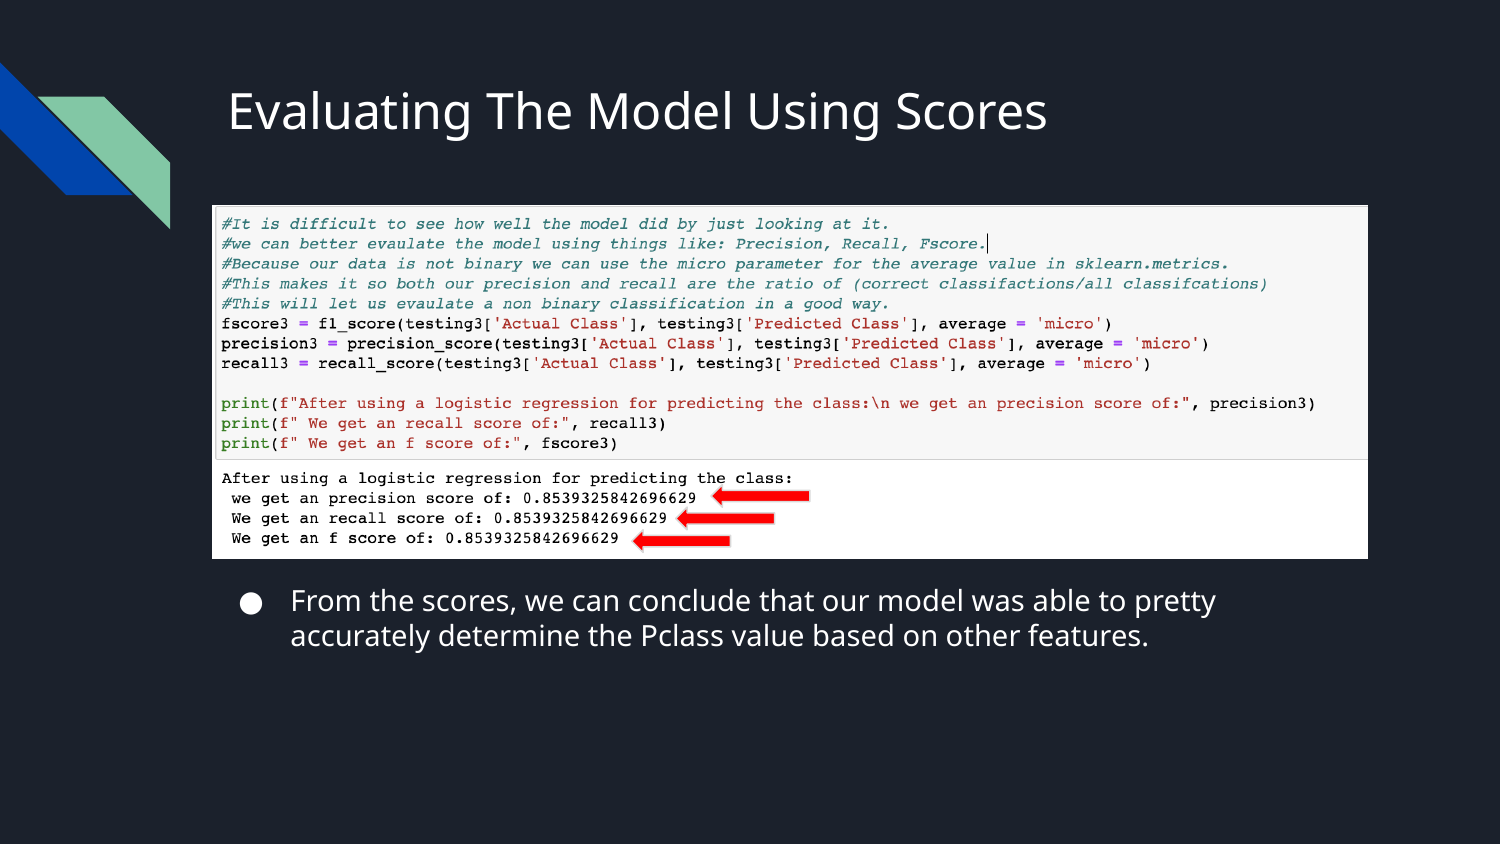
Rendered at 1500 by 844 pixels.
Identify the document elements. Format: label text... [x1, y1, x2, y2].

text_box From the scores, we can conclude that our model was able to pretty accurately determine the Pclass value based on other features. [200, 567, 1356, 703]
title Evaluating The Model Using Scores [212, 64, 1368, 205]
picture [212, 205, 1368, 559]
